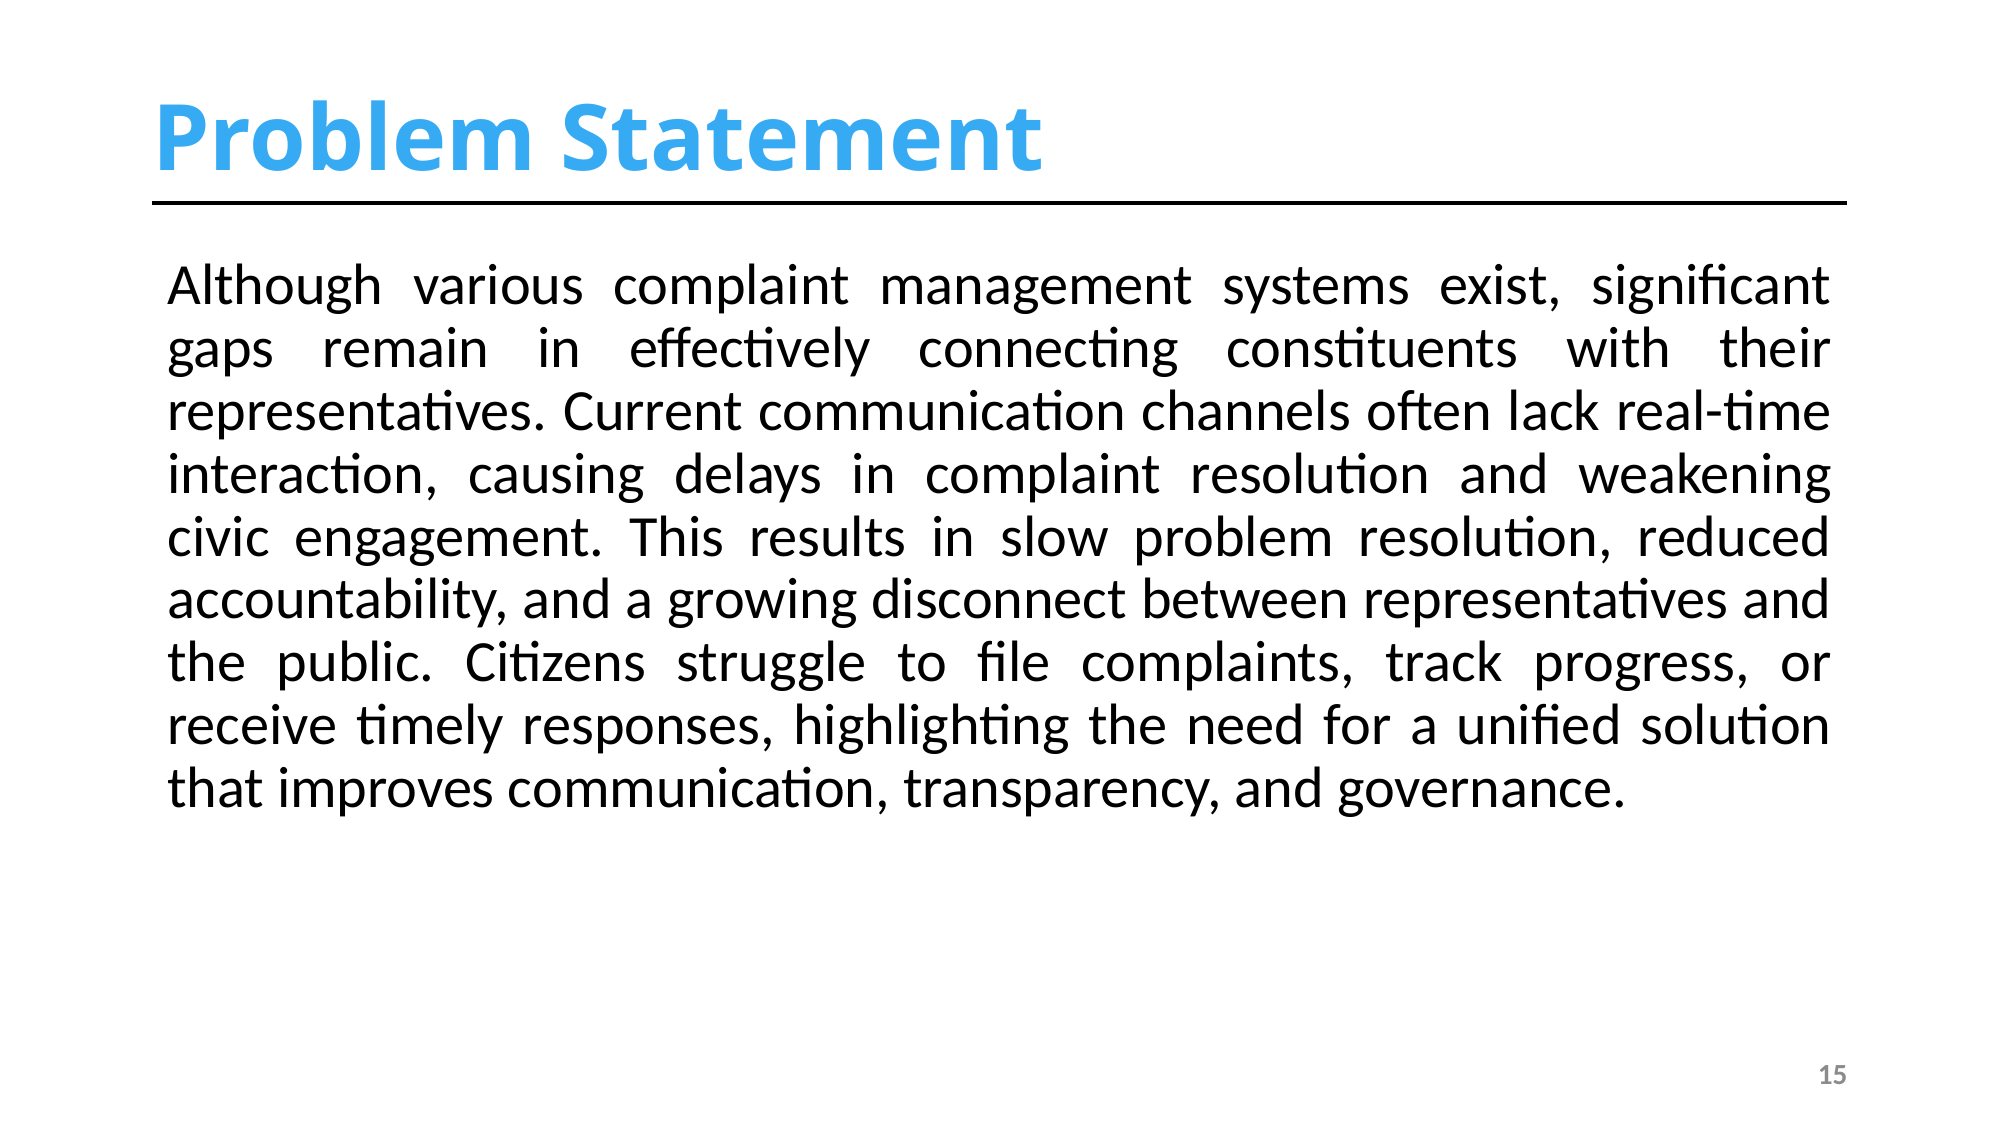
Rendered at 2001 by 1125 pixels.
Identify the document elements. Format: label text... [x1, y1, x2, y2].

title Problem Statement [137, 59, 1863, 221]
slide_number 15 [1412, 1042, 1863, 1103]
list Although various complaint management systems exist, significant gaps remain in effectively connecting constituents with their representatives. Current communication channels often lack real-time interaction, causing delays in complaint resolution and weakening civic engagement. This results in slow problem resolution, reduced accountability, and a growing disconnect between representatives and the public. Citizens struggle to file complaints, track progress, or receive timely responses, highlighting the need for a unified solution that improves communication, transparency, and governance. [152, 247, 1848, 1046]
